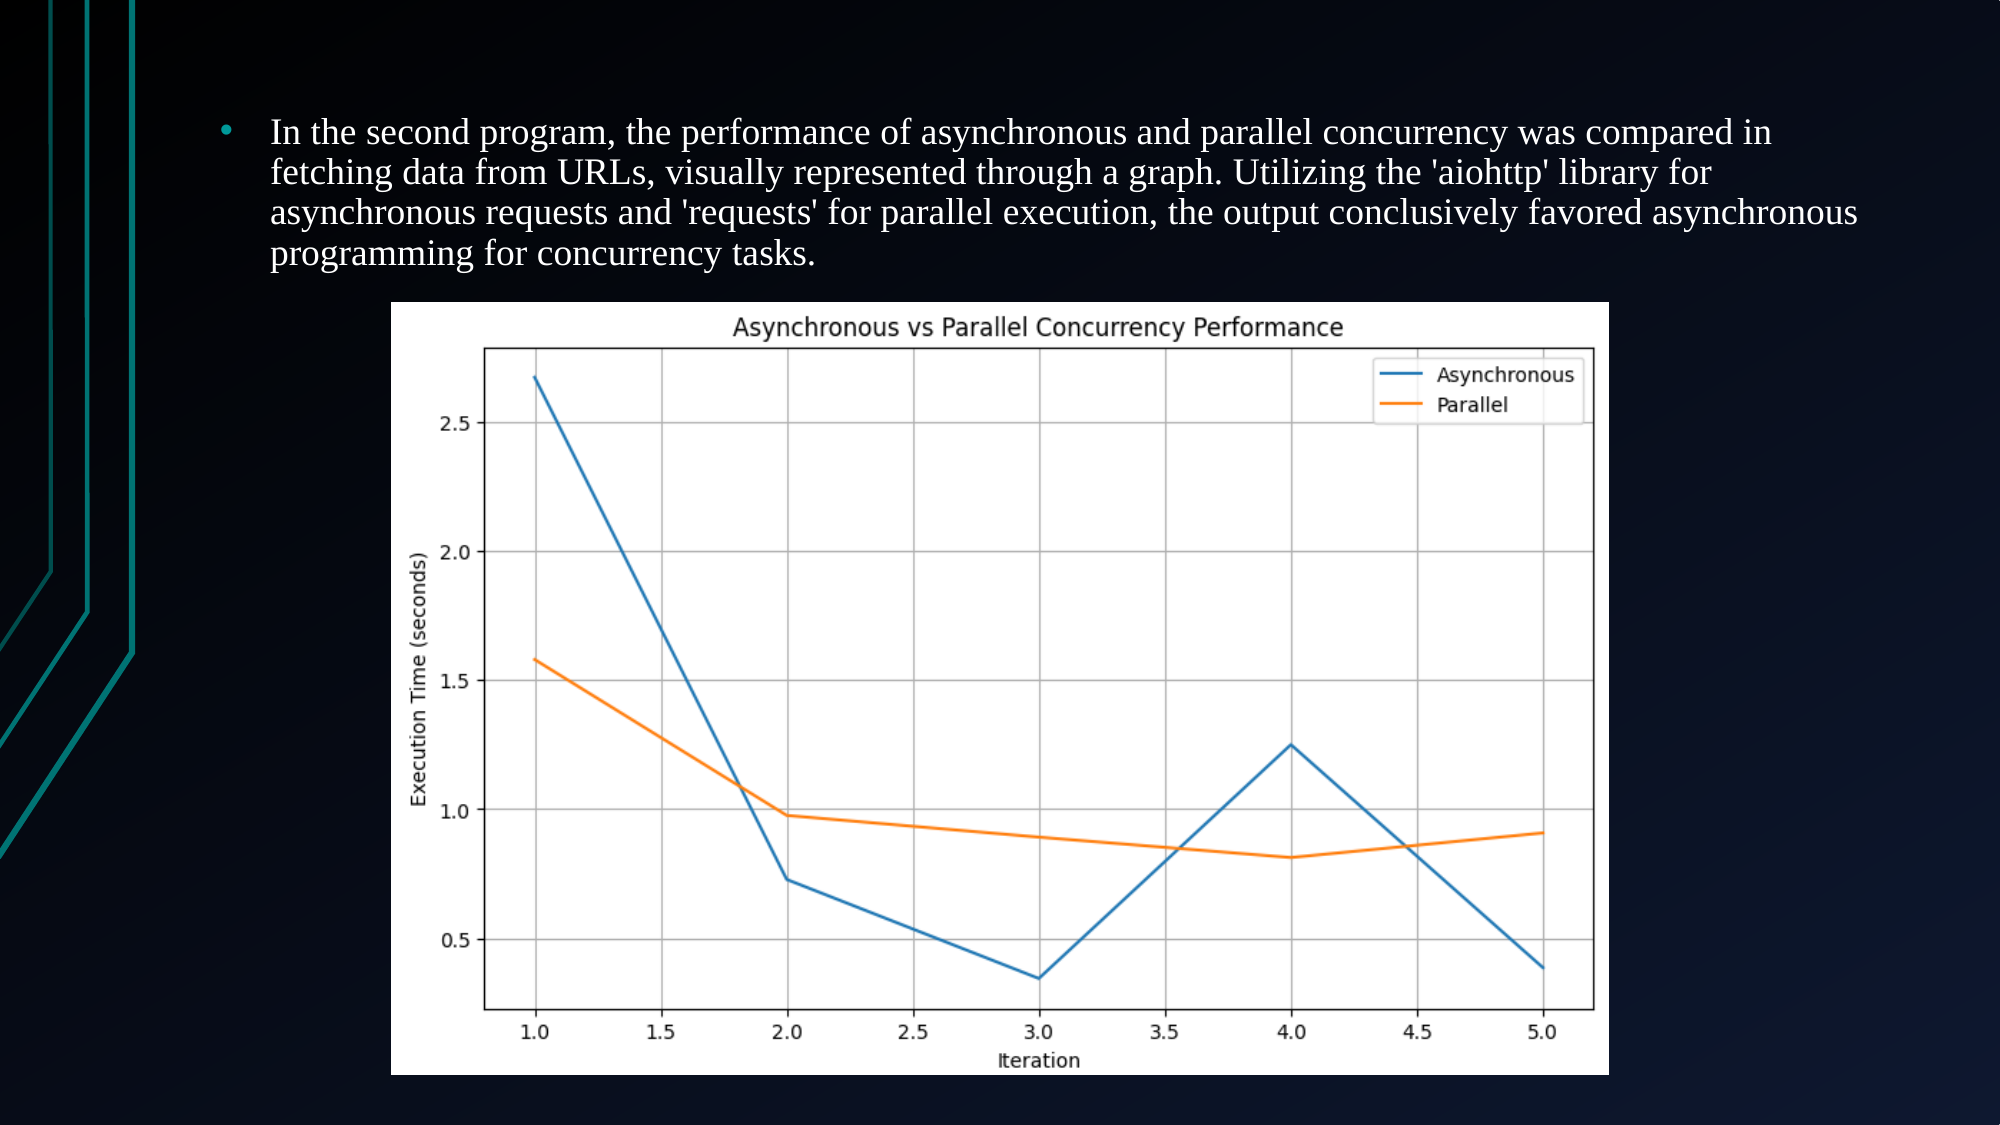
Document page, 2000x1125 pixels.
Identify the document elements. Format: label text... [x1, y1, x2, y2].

picture [391, 302, 1609, 1075]
list In the second program, the performance of asynchronous and parallel concurrency was compared in fetching data from URLs, visually represented through a graph. Utilizing the 'aiohttp' library for asynchronous requests and 'requests' for parallel execution, the output conclusively favored asynchronous programming for concurrency tasks. [199, 101, 1900, 1012]
